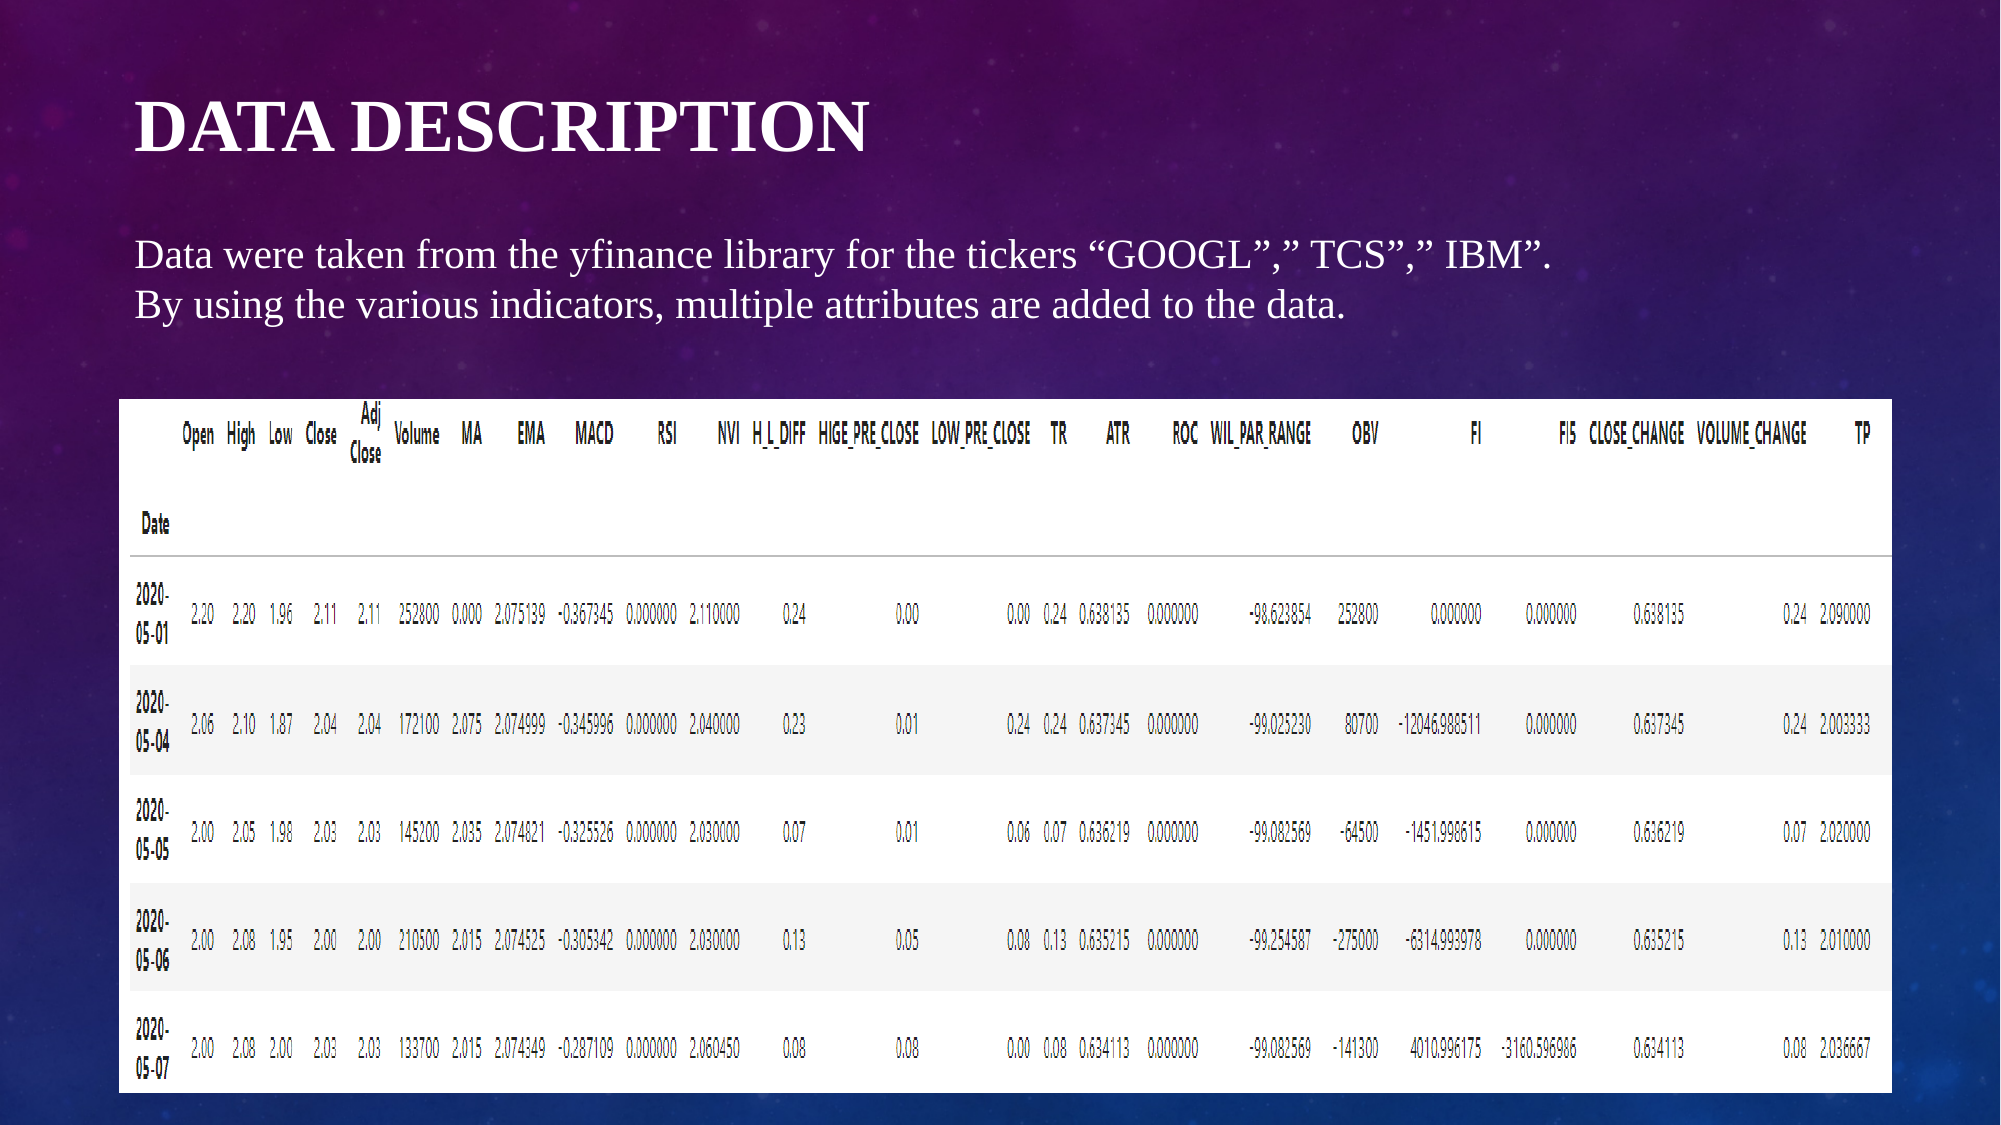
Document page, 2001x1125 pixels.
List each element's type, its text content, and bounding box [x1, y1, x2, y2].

picture [0, 0, 2001, 1125]
text_box DATA DESCRIPTION [119, 68, 1973, 174]
title Data were taken from the yfinance library for the tickers “GOOGL”,” TCS”,” IBM”. By using the various indicators, multiple attributes are added to the data. [119, 174, 1892, 399]
